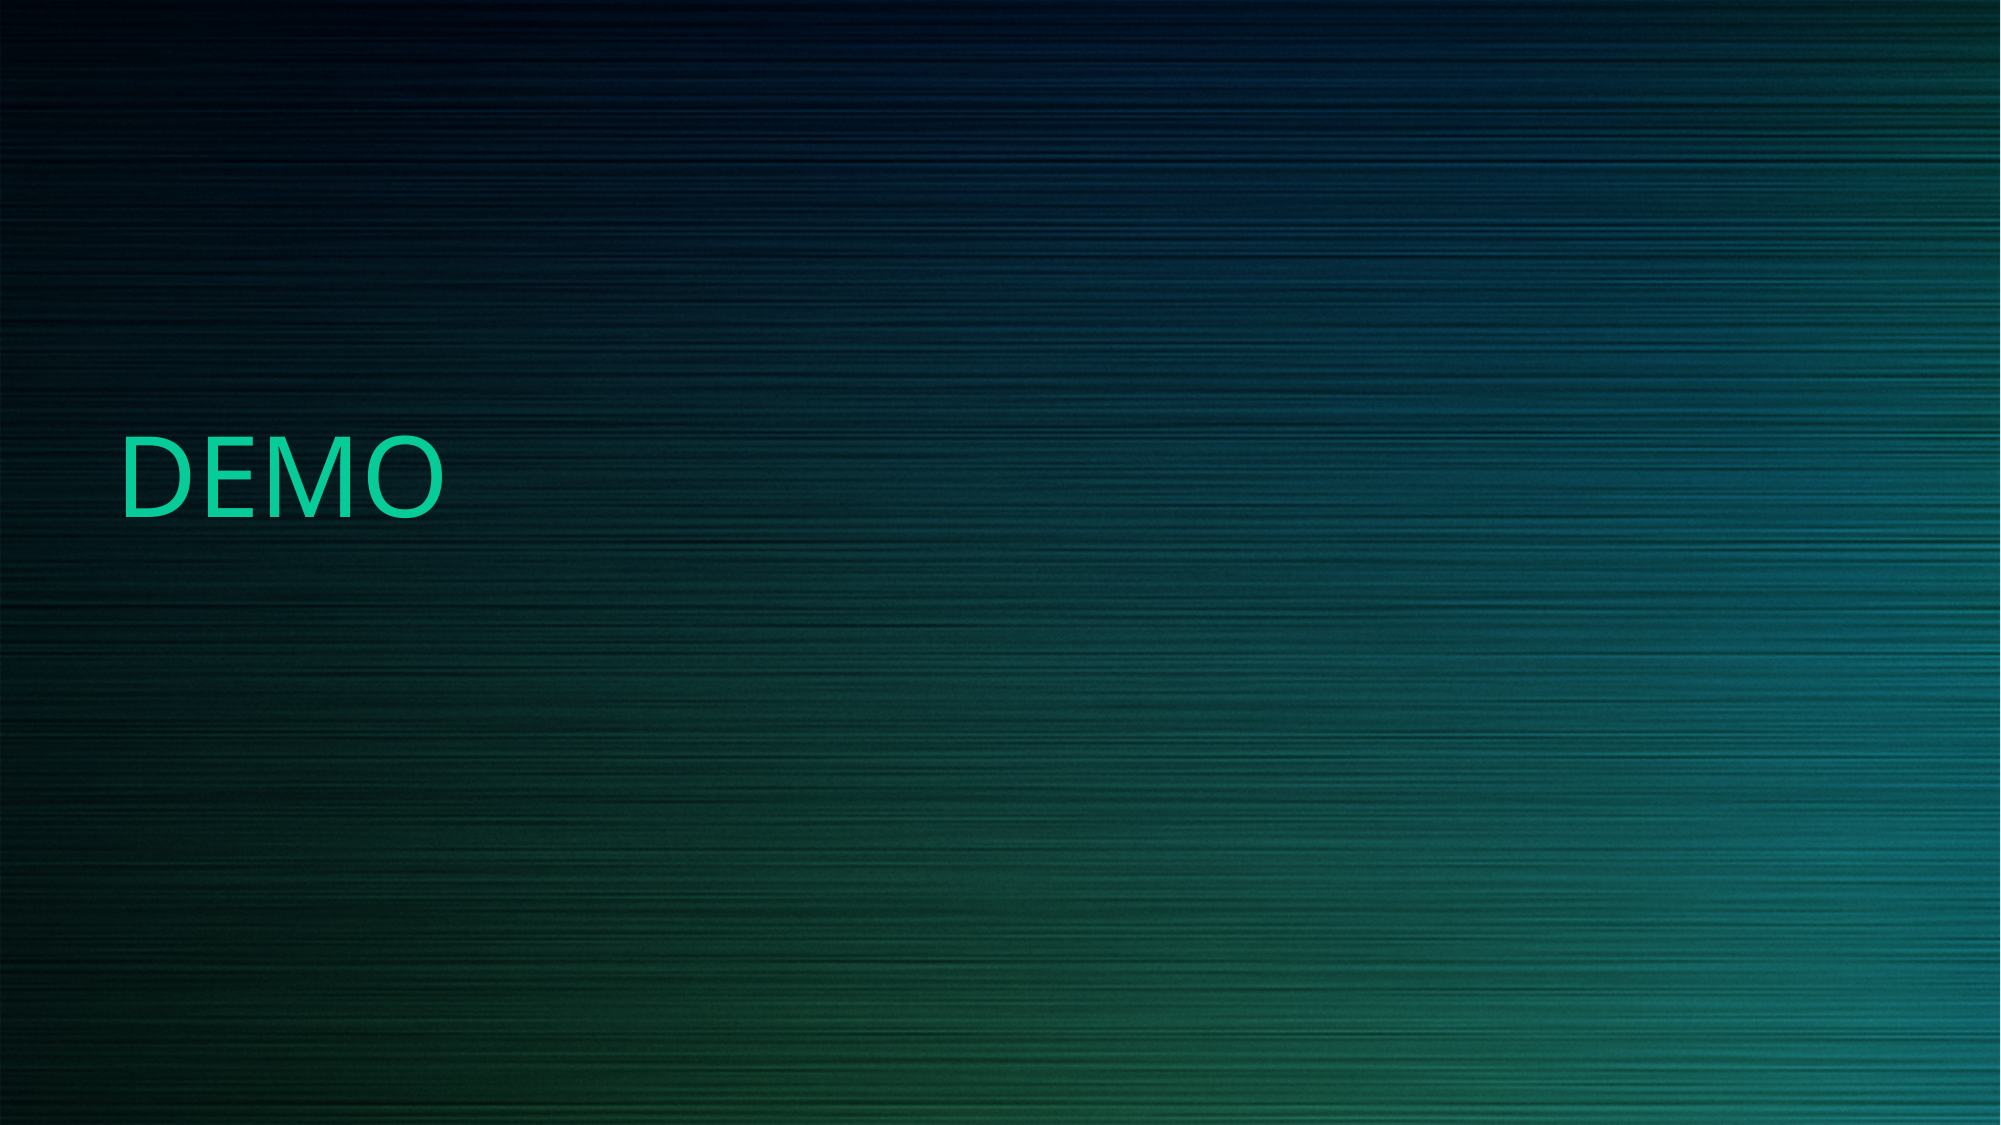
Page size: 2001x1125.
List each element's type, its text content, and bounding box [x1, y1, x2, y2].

picture [0, 0, 2001, 1125]
title DEMO [100, 43, 1451, 549]
